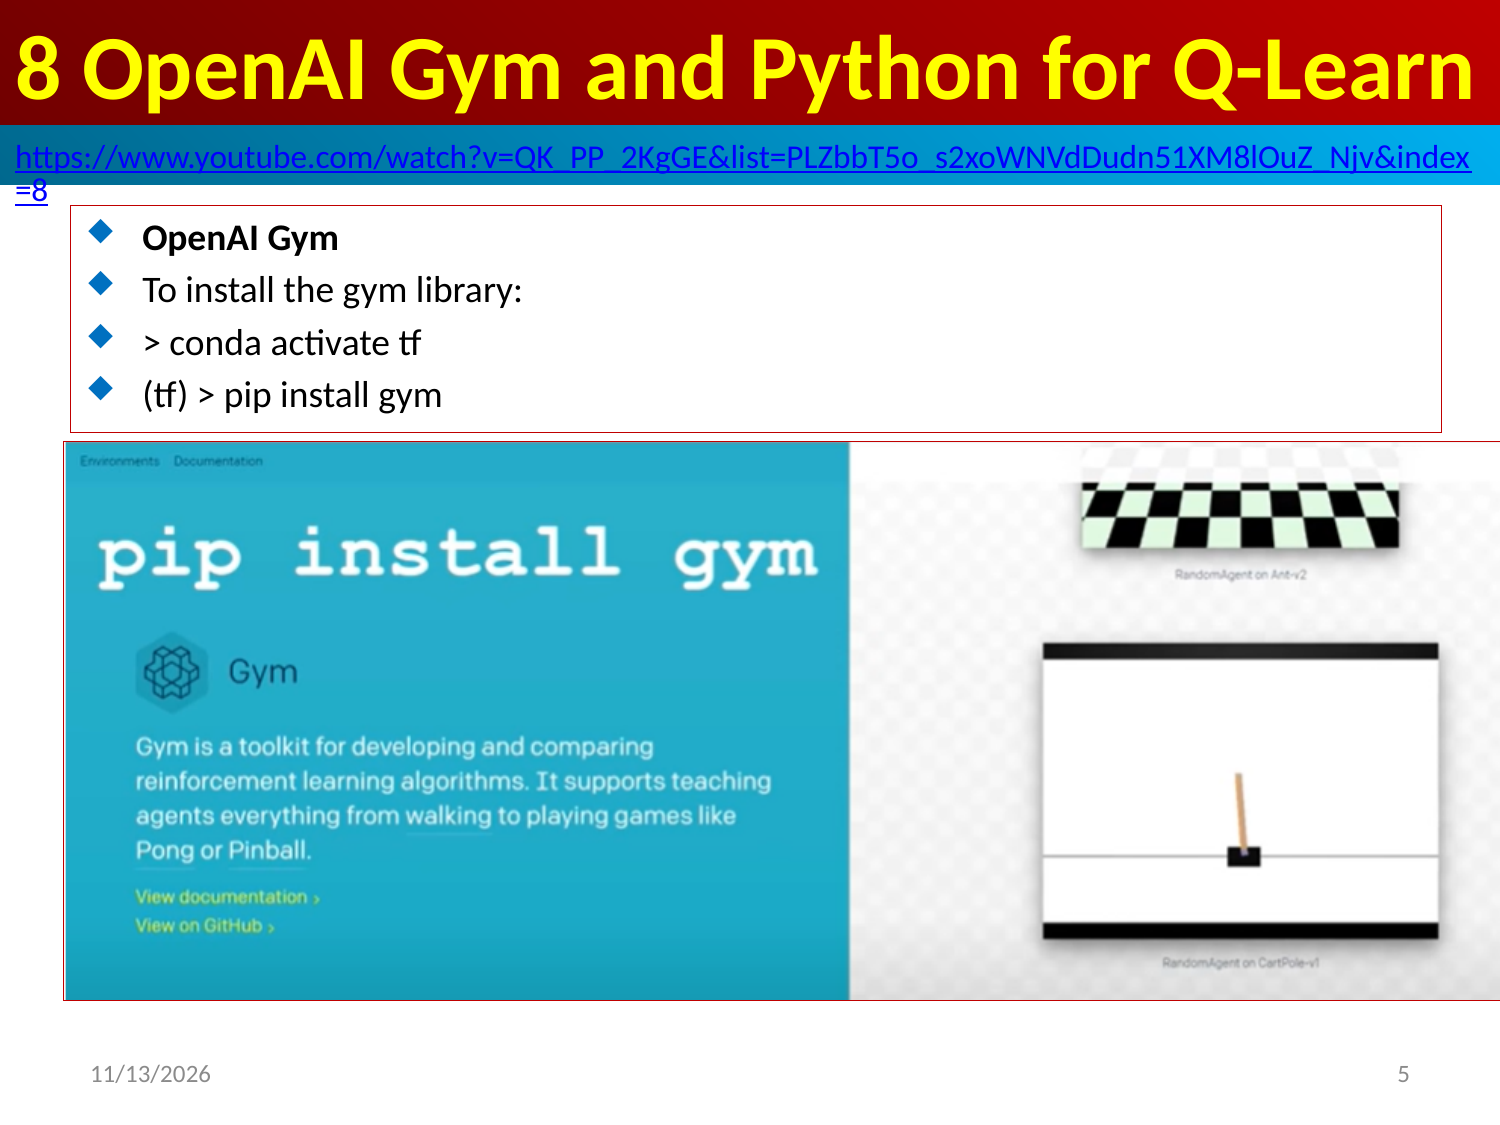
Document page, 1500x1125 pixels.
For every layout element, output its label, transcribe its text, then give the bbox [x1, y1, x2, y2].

picture [62, 440, 1500, 1001]
slide_number 5 [1074, 1042, 1425, 1103]
title 8 OpenAI Gym and Python for Q-Learn [0, 0, 1500, 125]
text_box https://www.youtube.com/watch?v=QK_PP_2KgGE&list=PLZbbT5o_s2xoWNVdDudn51XM8lOuZ_Njv&index=8 [0, 125, 1500, 185]
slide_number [75, 1042, 425, 1103]
subtitle OpenAI Gym To install the gym library: > conda activate tf (tf) > pip install gym [70, 205, 1442, 433]
